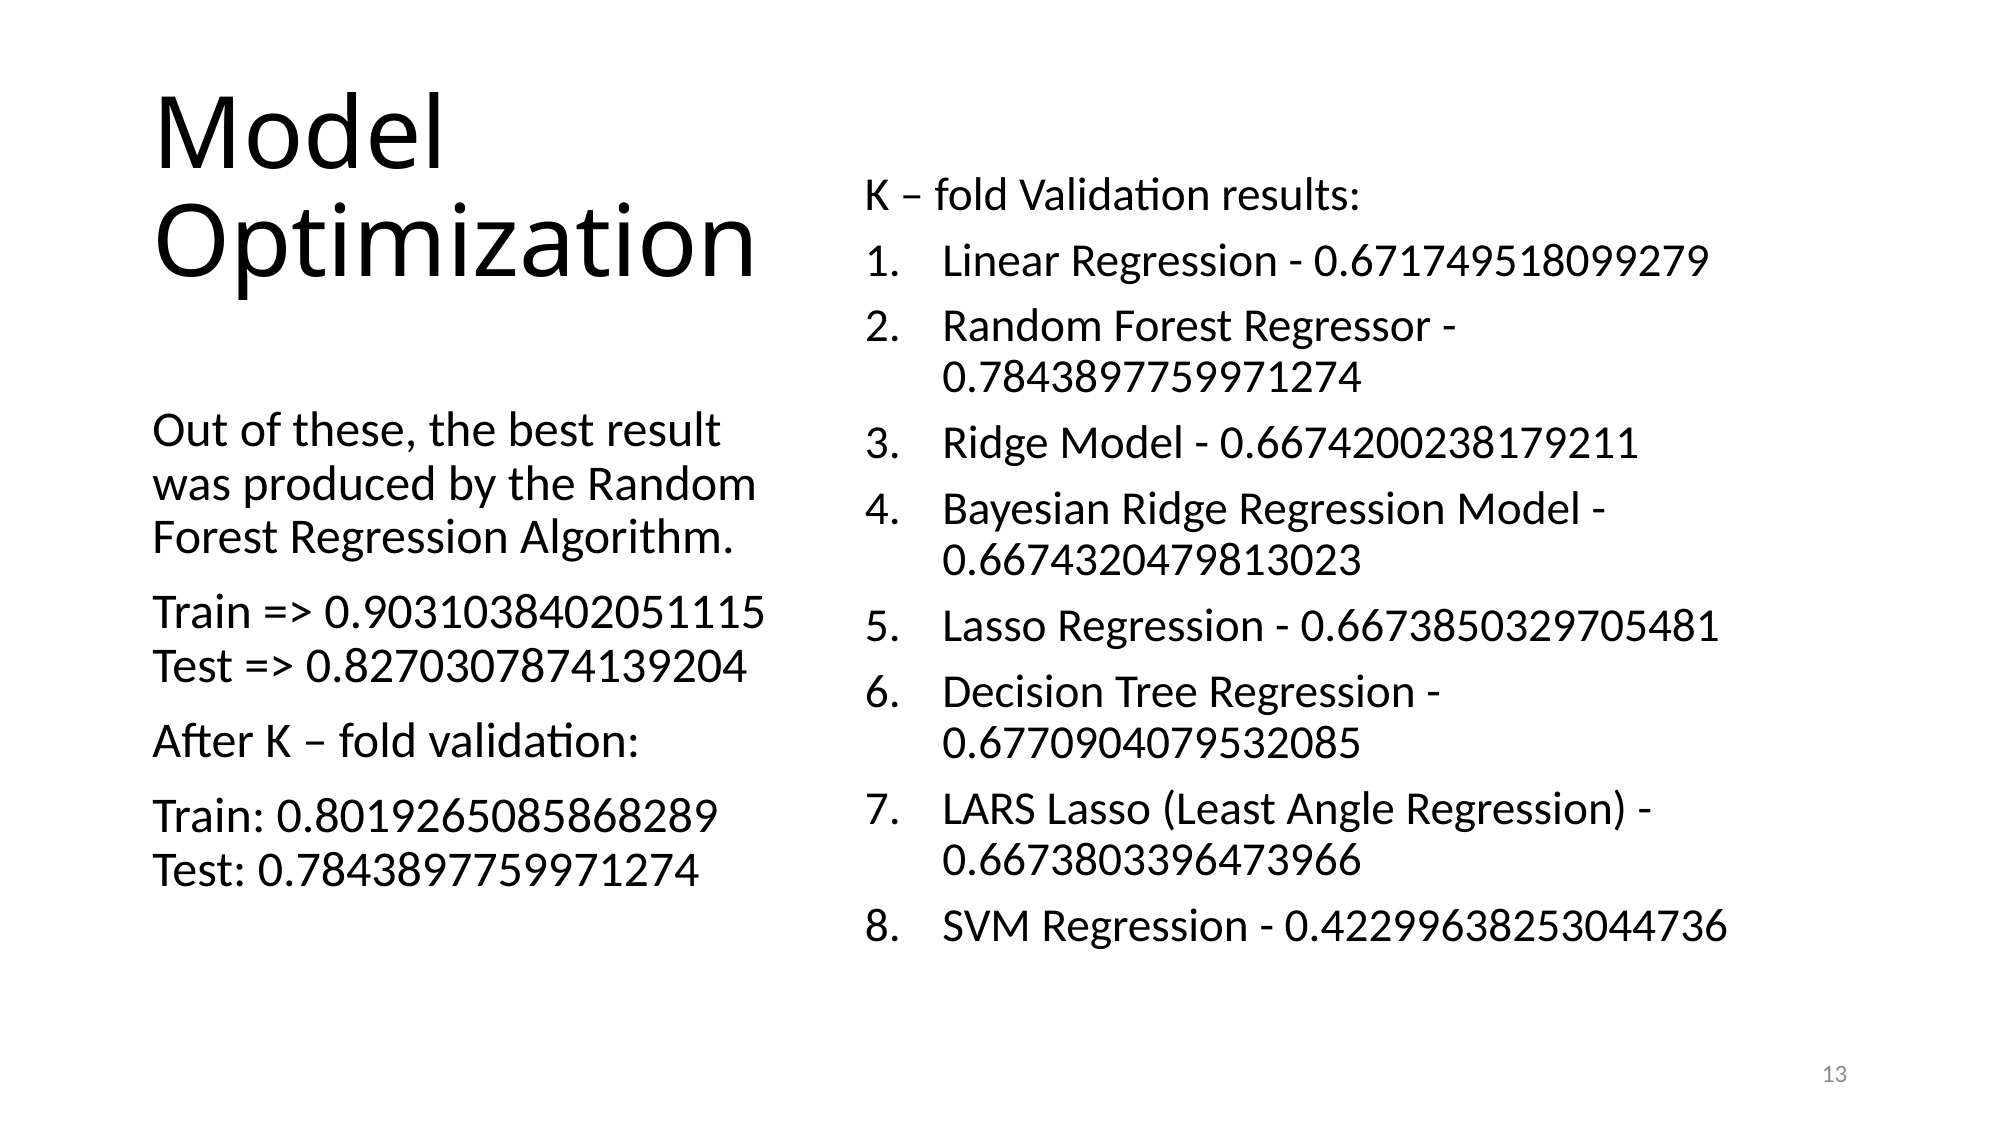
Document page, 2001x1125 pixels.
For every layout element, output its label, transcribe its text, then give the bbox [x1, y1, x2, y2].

text_box Model Optimization [137, 75, 783, 337]
text_box Out of these, the best result was produced by the Random Forest Regression Algorithm. Train => 0.9031038402051115 Test => 0.8270307874139204 After K – fold validation: Train: 0.8019265085868289 Test: 0.7843897759971274 [137, 337, 783, 963]
text_box K – fold Validation results: Linear Regression - 0.671749518099279 Random Forest Regressor - 0.7843897759971274 Ridge Model - 0.6674200238179211 Bayesian Ridge Regression Model - 0.6674320479813023 Lasso Regression - 0.6673850329705481 Decision Tree Regression - 0.6770904079532085 LARS Lasso (Least Angle Regression) - 0.6673803396473966 SVM Regression - 0.42299638253044736 [850, 161, 1863, 962]
slide_number 13 [1412, 1042, 1863, 1103]
